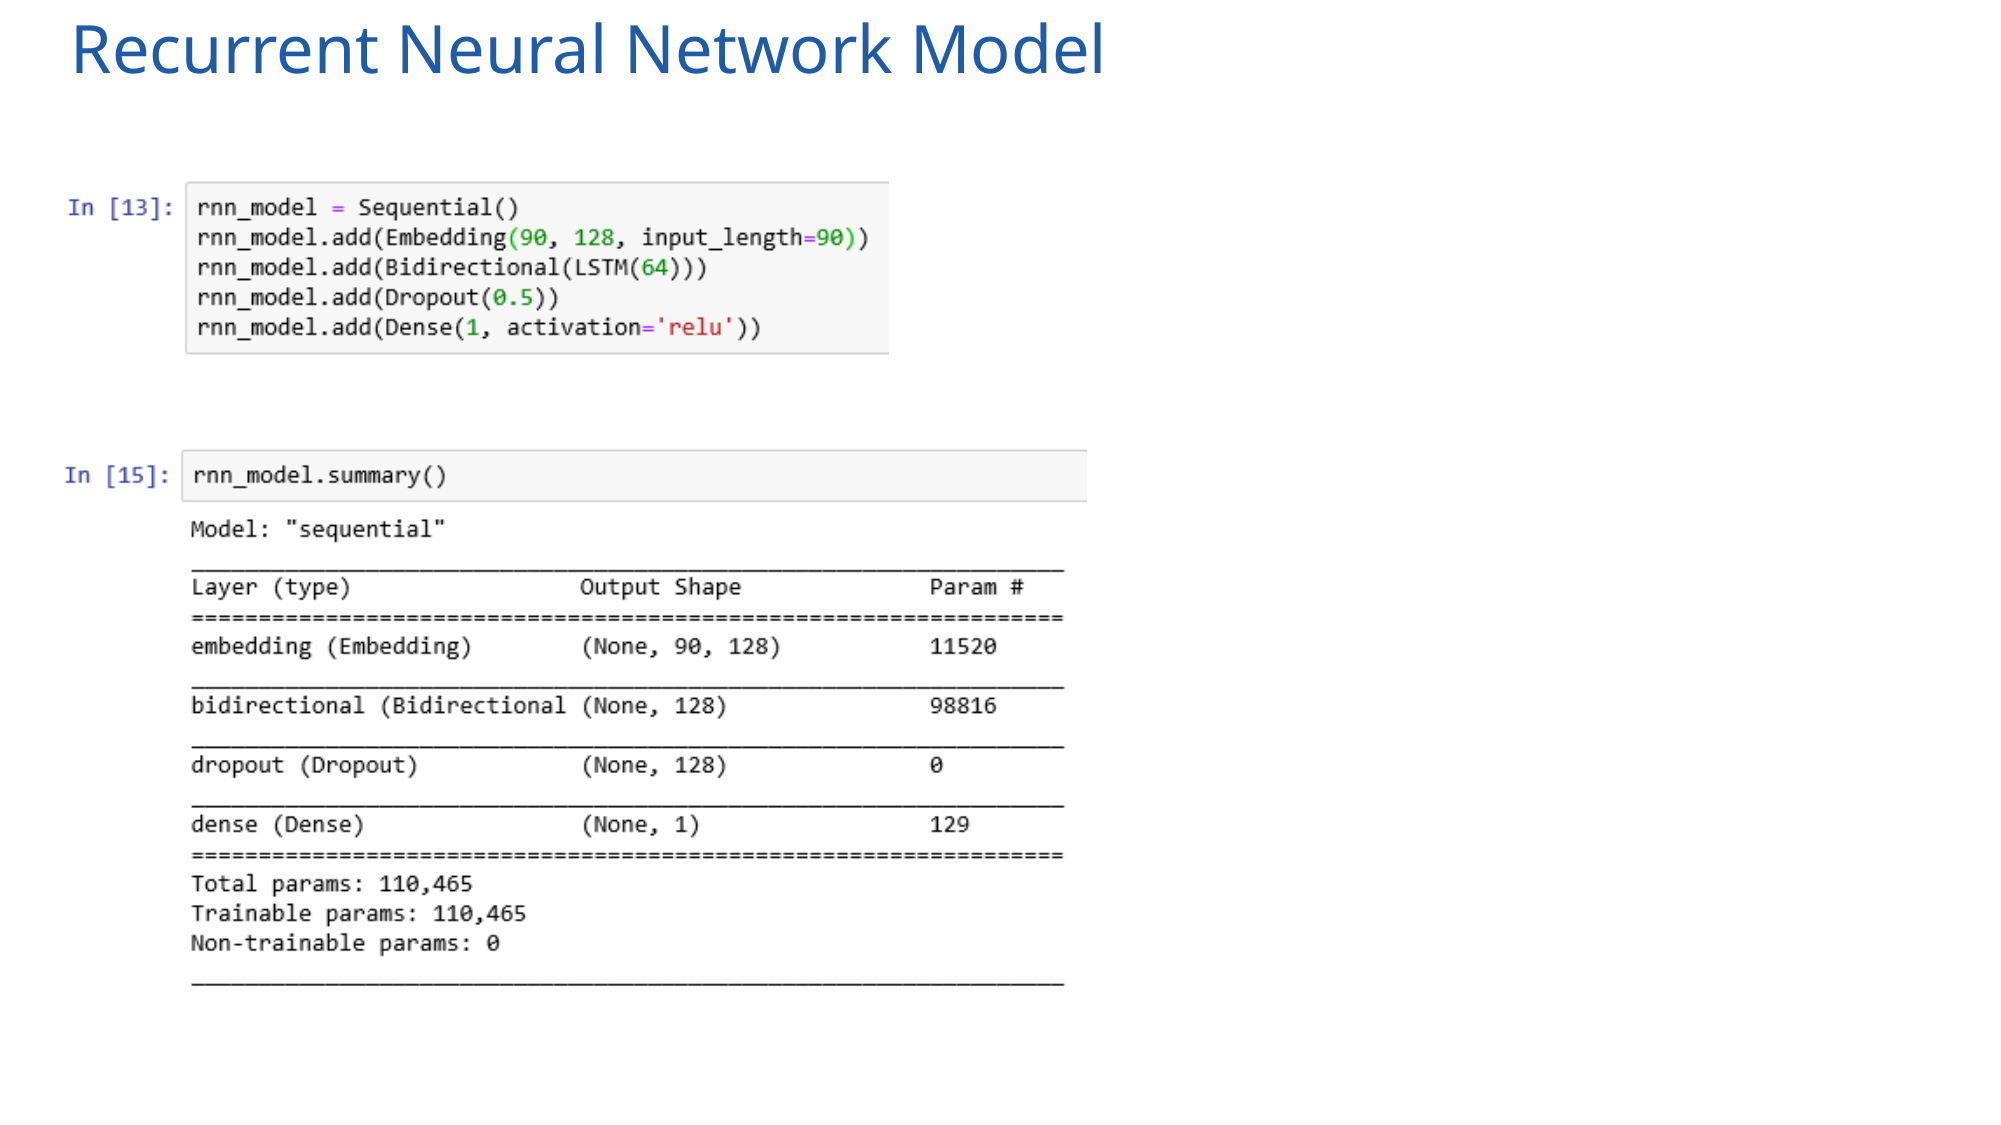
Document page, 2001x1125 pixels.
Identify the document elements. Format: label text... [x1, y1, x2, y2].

picture [56, 443, 1087, 1001]
text_box Recurrent Neural Network Model [55, 0, 1758, 95]
picture [56, 175, 889, 360]
